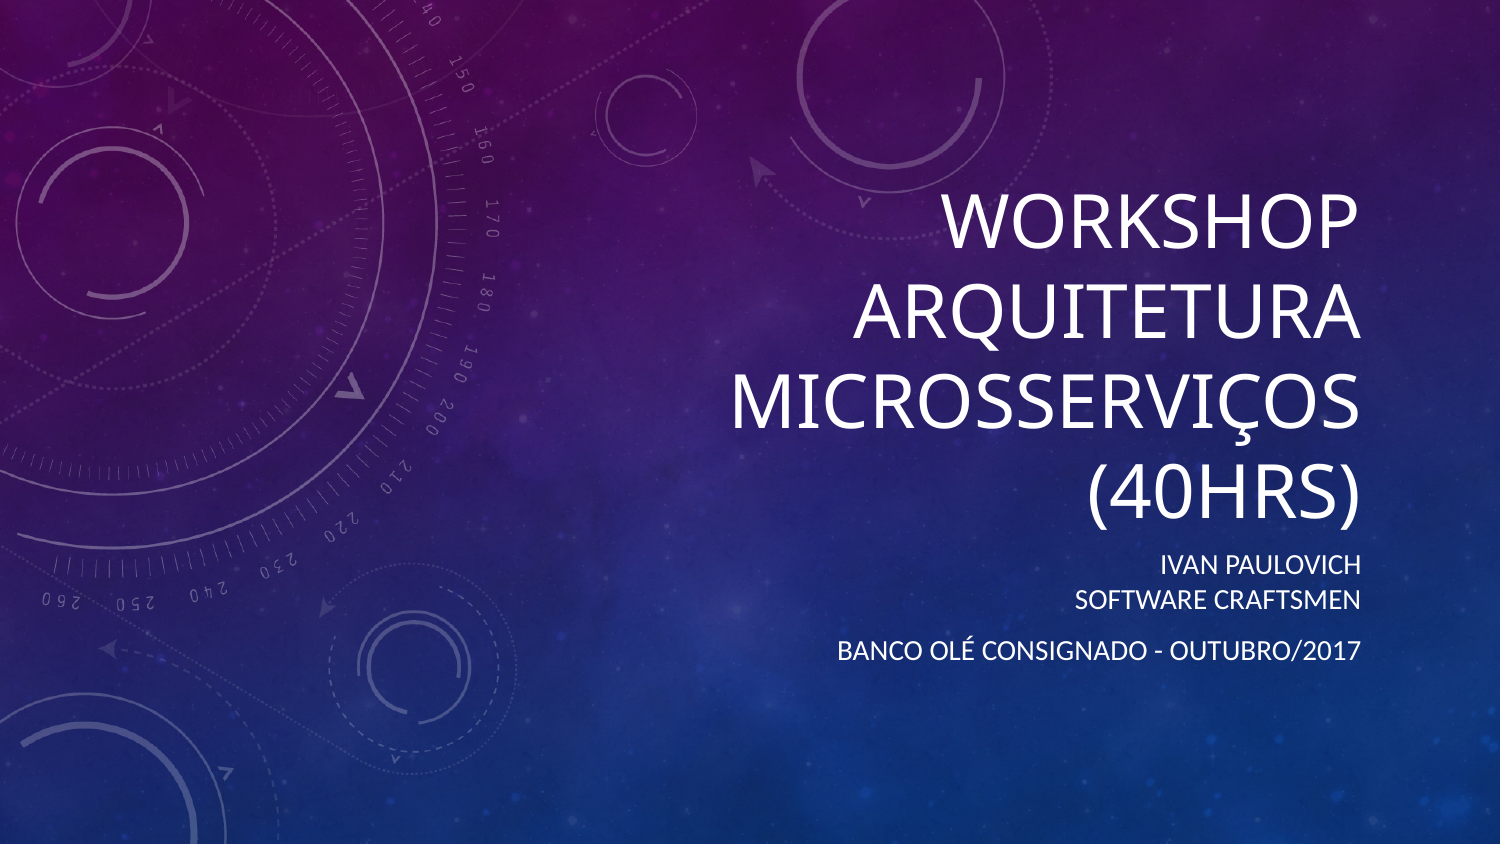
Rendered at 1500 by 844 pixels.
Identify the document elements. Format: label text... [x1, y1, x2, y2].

title WorkSHOP ARQUITETURA MICROSSERVIÇOS (40HRS) [487, 241, 1373, 539]
subtitle Ivan Paulovich Software craftSmEN Banco OlÉ ConsiGNADO - Outubro/2017 [487, 539, 1373, 713]
picture [0, 0, 1500, 844]
